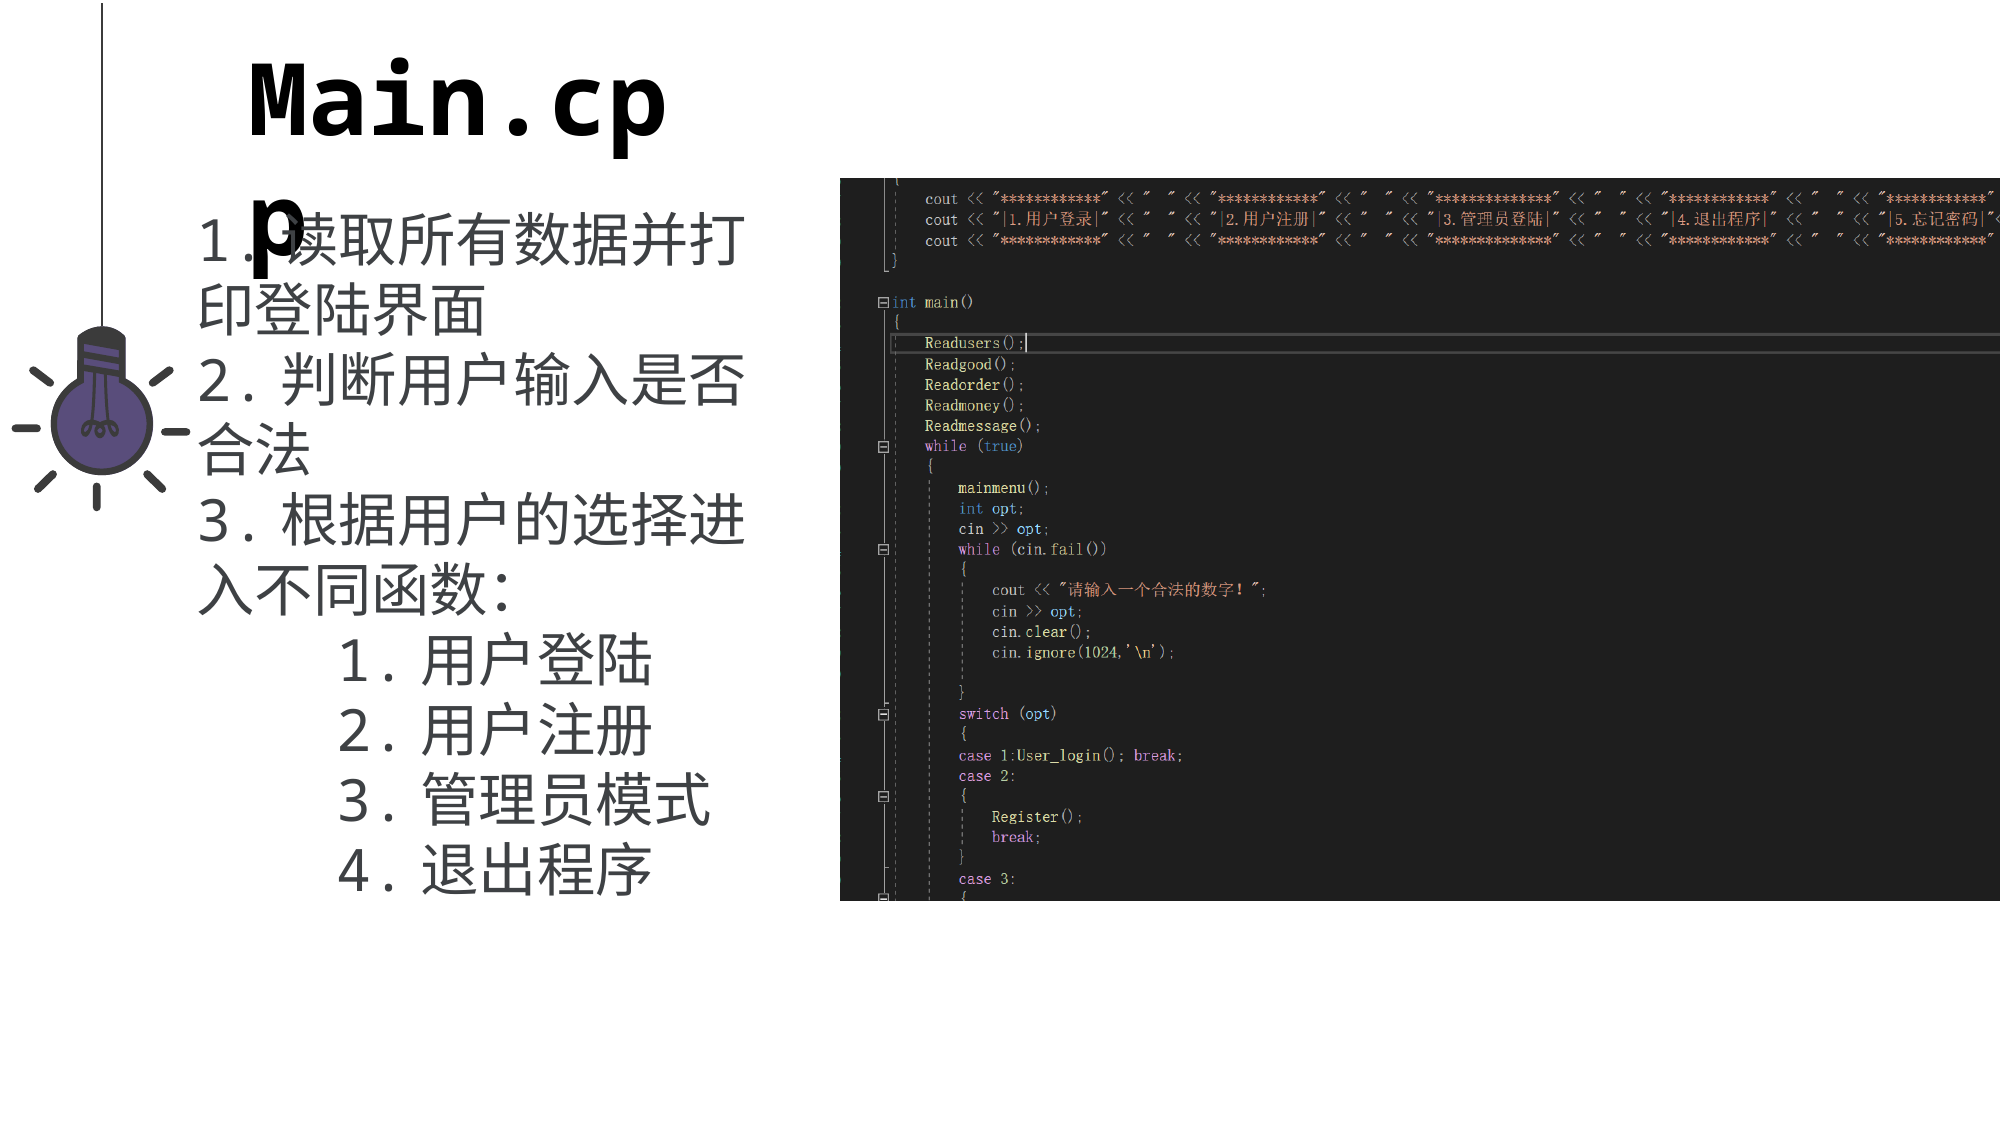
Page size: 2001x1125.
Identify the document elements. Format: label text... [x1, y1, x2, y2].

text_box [11, 2, 191, 512]
picture [840, 178, 2000, 901]
text_box 1.读取所有数据并打印登陆界面 2.判断用户输入是否合法 3.根据用户的选择进入不同函数： 1.用户登陆 2.用户注册 3.管理员模式 4.退出程序 [181, 195, 809, 911]
text_box Main.cpp [233, 28, 690, 195]
